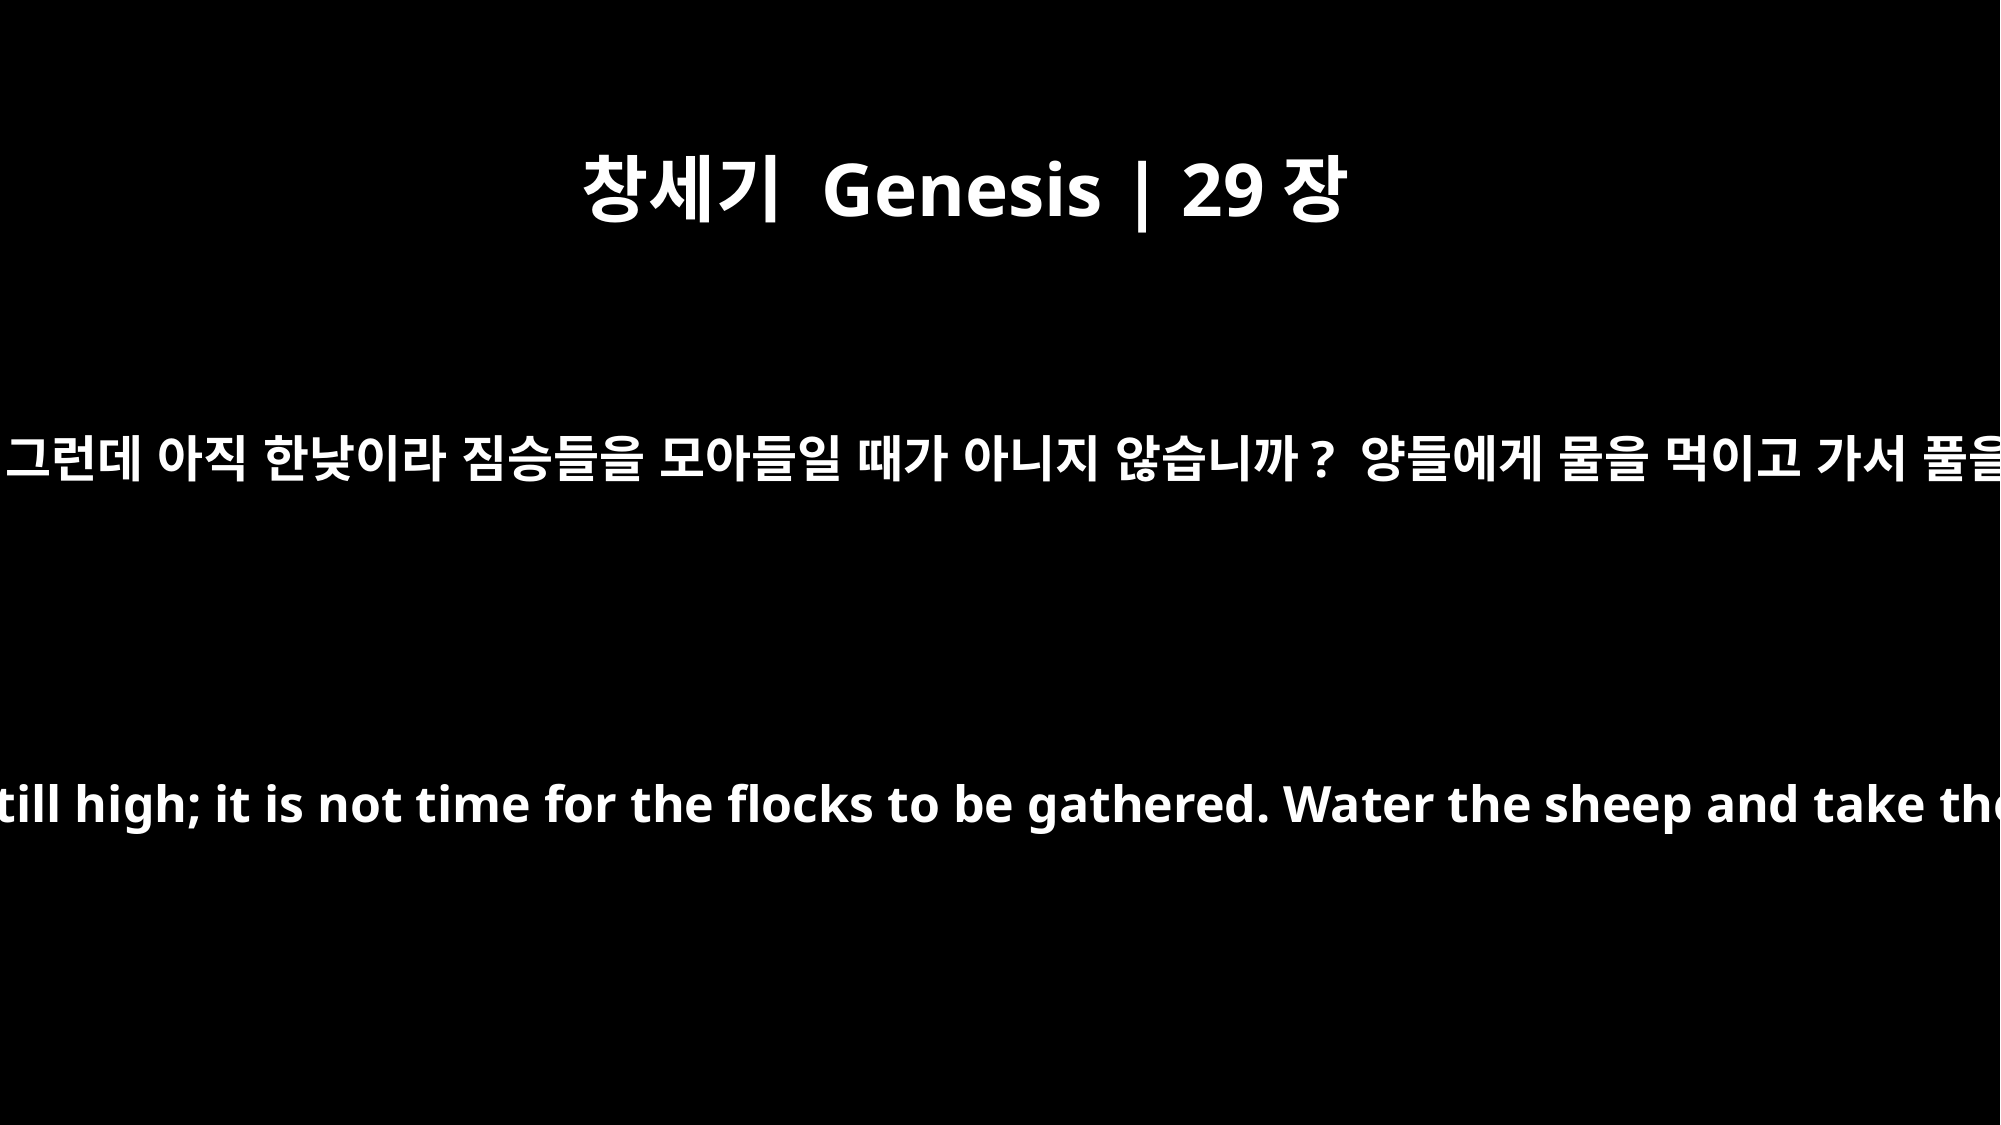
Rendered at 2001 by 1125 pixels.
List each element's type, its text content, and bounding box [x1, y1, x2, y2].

text_box "Look," he said, "the sun is still high; it is not time for the flocks to be gathered. Water the sheep and take them back to pasture." [0, 764, 2000, 840]
text_box 7 야곱이 말했습니다. “그런데 아직 한낮이라 짐승들을 모아들일 때가 아니지 않습니까? 양들에게 물을 먹이고 가서 풀을 뜯게 하시지요.” [0, 359, 2000, 495]
text_box 창세기 Genesis | 29장 [566, 136, 1365, 239]
